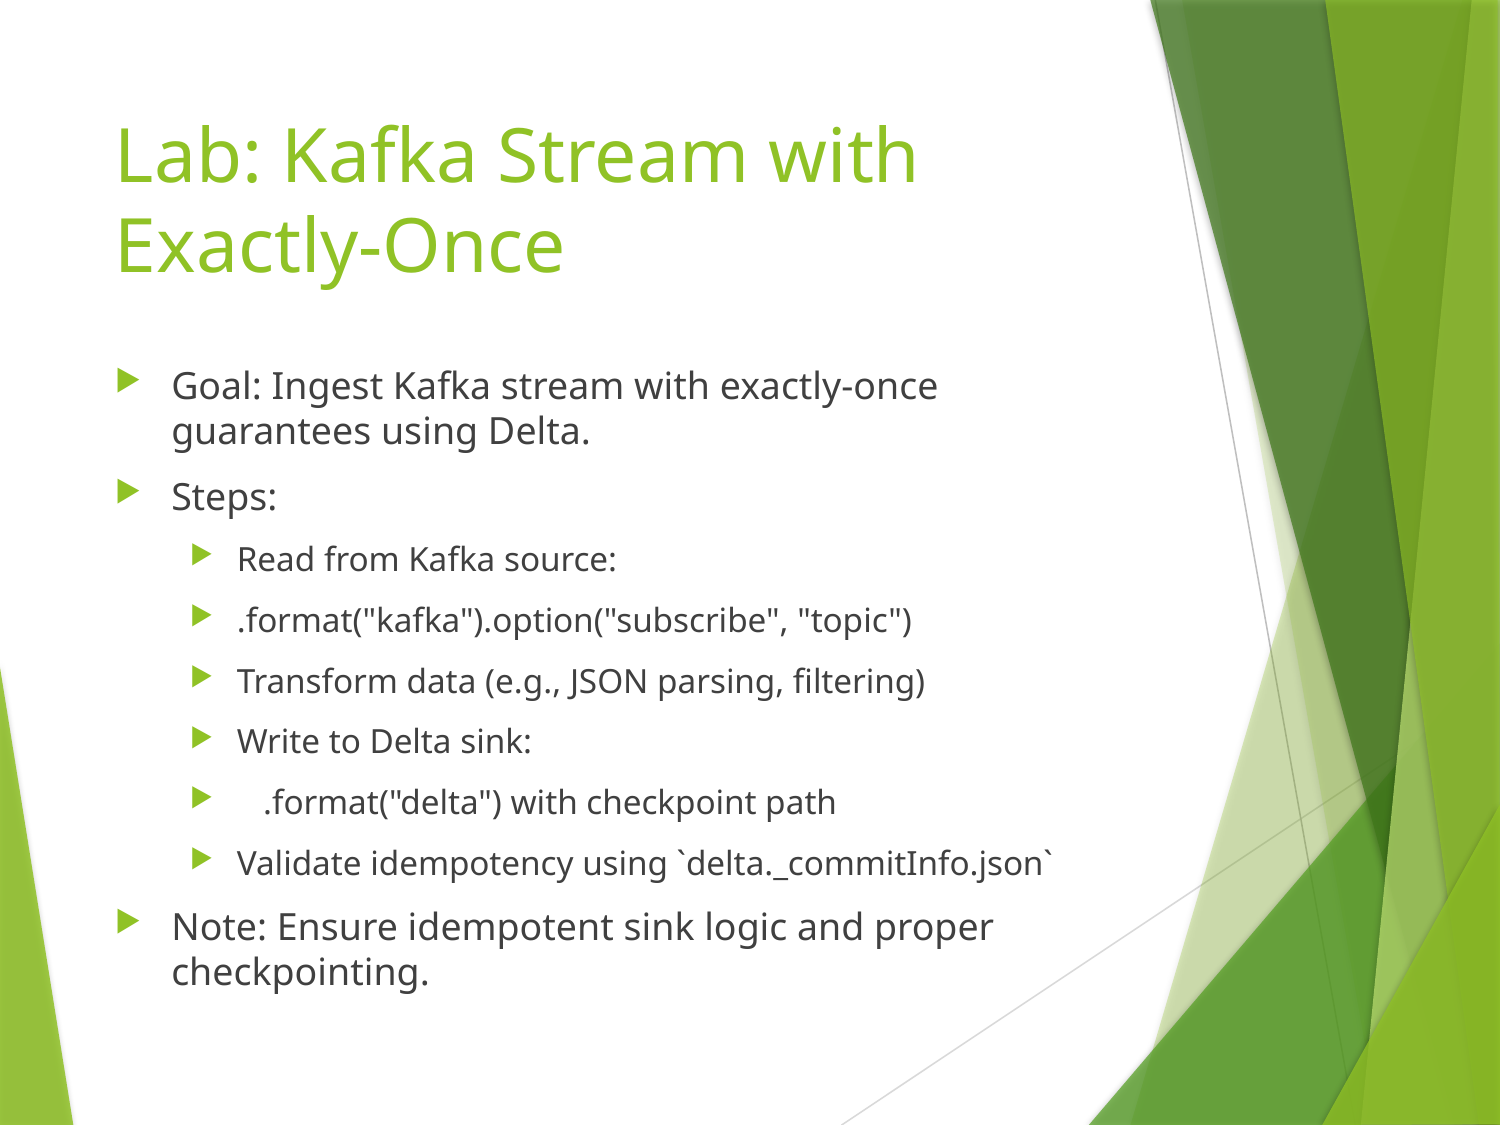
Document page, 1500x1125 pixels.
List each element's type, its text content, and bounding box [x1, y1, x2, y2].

list Goal: Ingest Kafka stream with exactly-once guarantees using Delta. Steps: Read from Kafka source: .format("kafka").option("subscribe", "topic") Transform data (e.g., JSON parsing, filtering) Write to Delta sink: .format("delta") with checkpoint path Validate idempotency using `delta._commitInfo.json` Note: Ensure idempotent sink logic and proper checkpointing. [99, 354, 1142, 1047]
title Lab: Kafka Stream with Exactly-Once [99, 99, 1142, 317]
